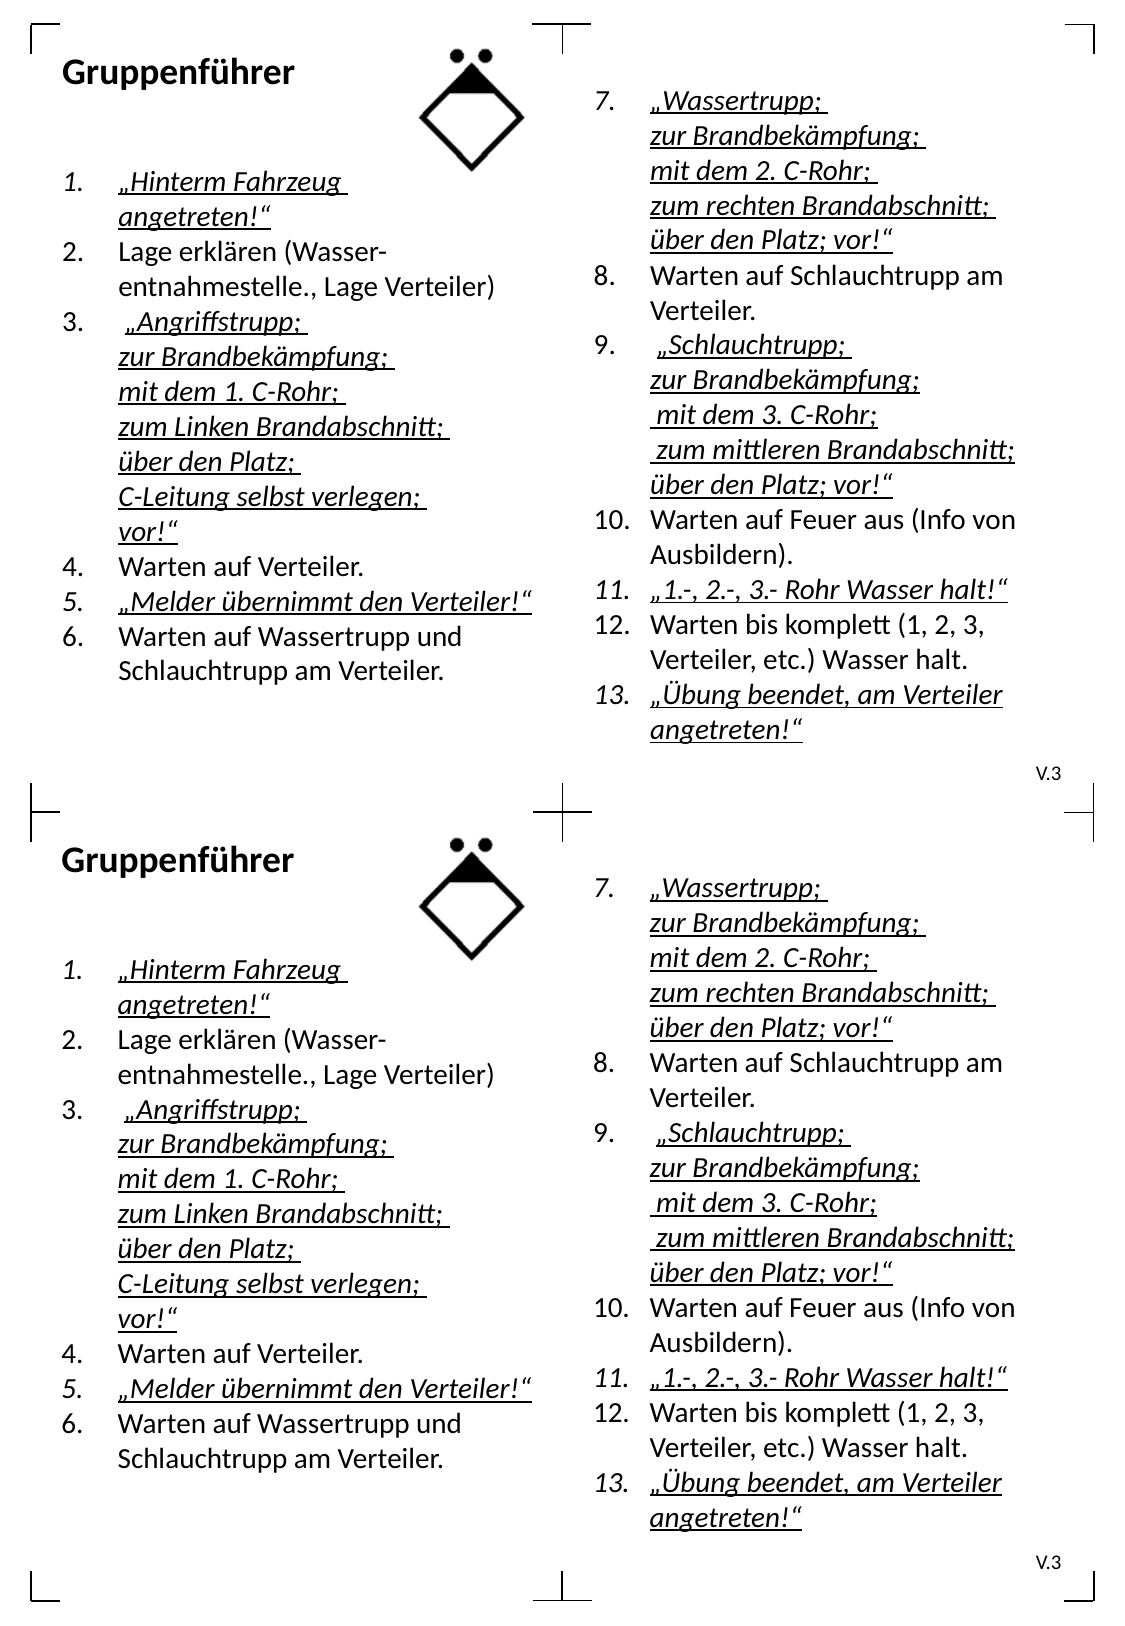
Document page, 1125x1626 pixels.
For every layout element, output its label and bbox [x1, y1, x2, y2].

text_box [30, 24, 1095, 1601]
picture [416, 835, 530, 967]
